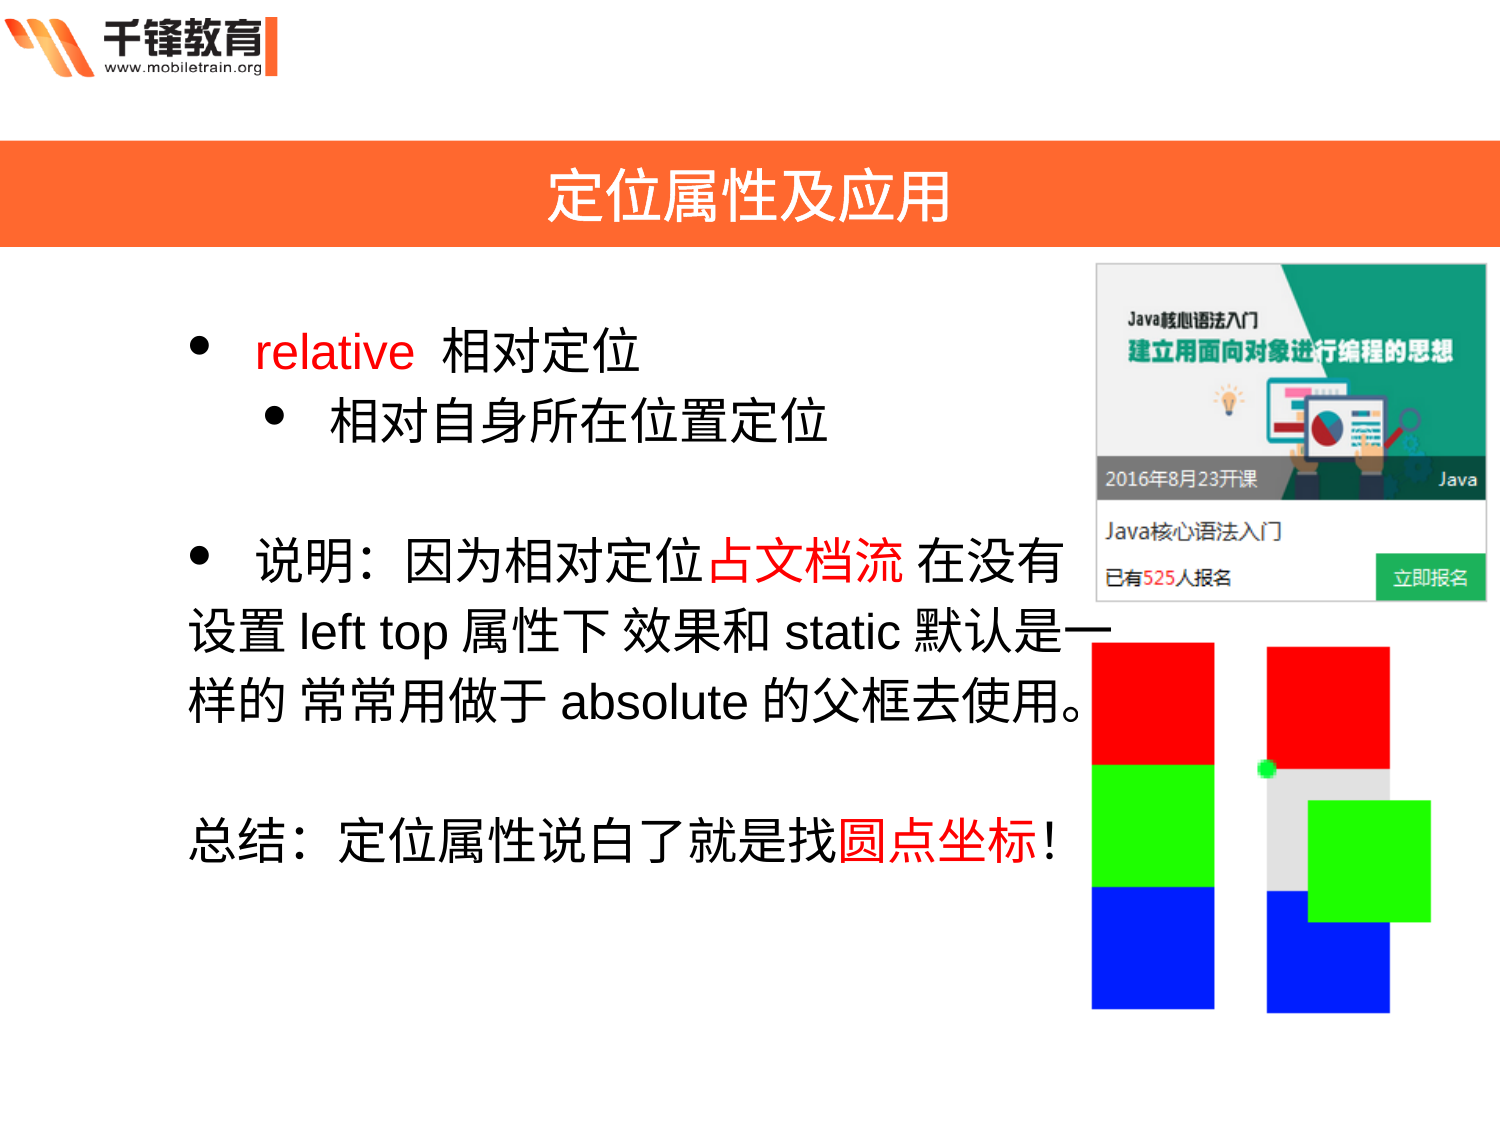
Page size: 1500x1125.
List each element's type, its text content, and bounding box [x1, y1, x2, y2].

picture [1077, 632, 1232, 1023]
picture [3, 18, 261, 79]
text_box relative 相对定位 相对自身所在位置定位 说明：因为相对定位占文档流 在没有 设置left top属性下 效果和static默认是一 样的 常常用做于absolute的父框去使用。 总结：定位属性说白了就是找圆点坐标！ [74, 312, 1425, 1055]
picture [1253, 644, 1447, 1016]
picture [1085, 257, 1500, 607]
text_box 定位属性及应用 [0, 140, 1500, 247]
